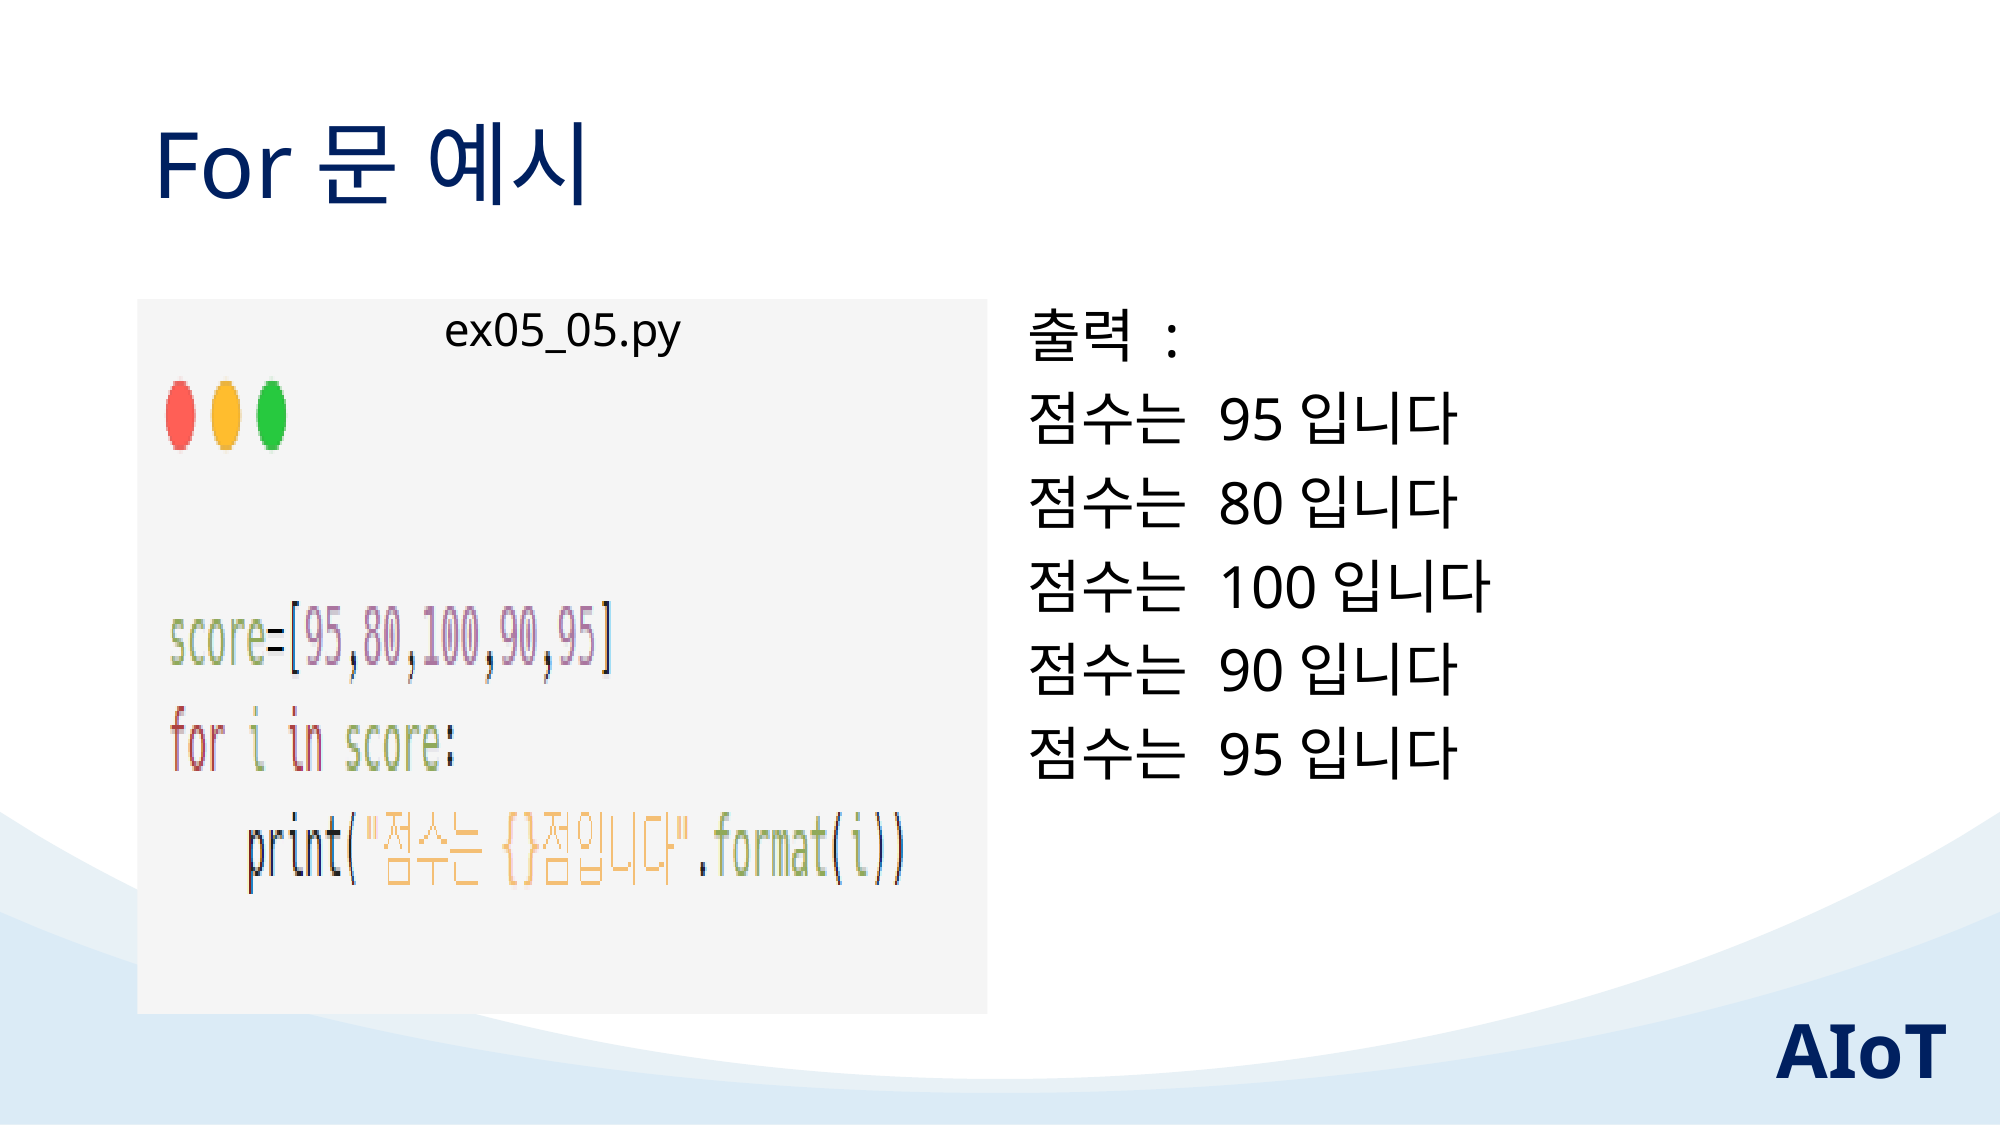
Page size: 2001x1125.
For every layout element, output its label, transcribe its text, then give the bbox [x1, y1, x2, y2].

list ex05_05.py [137, 299, 988, 1014]
list 출력 : 점수는 95입니다 점수는 80입니다 점수는 100입니다 점수는 90입니다 점수는 95입니다 [1012, 299, 1863, 1014]
title For문 예시 [137, 59, 1863, 278]
